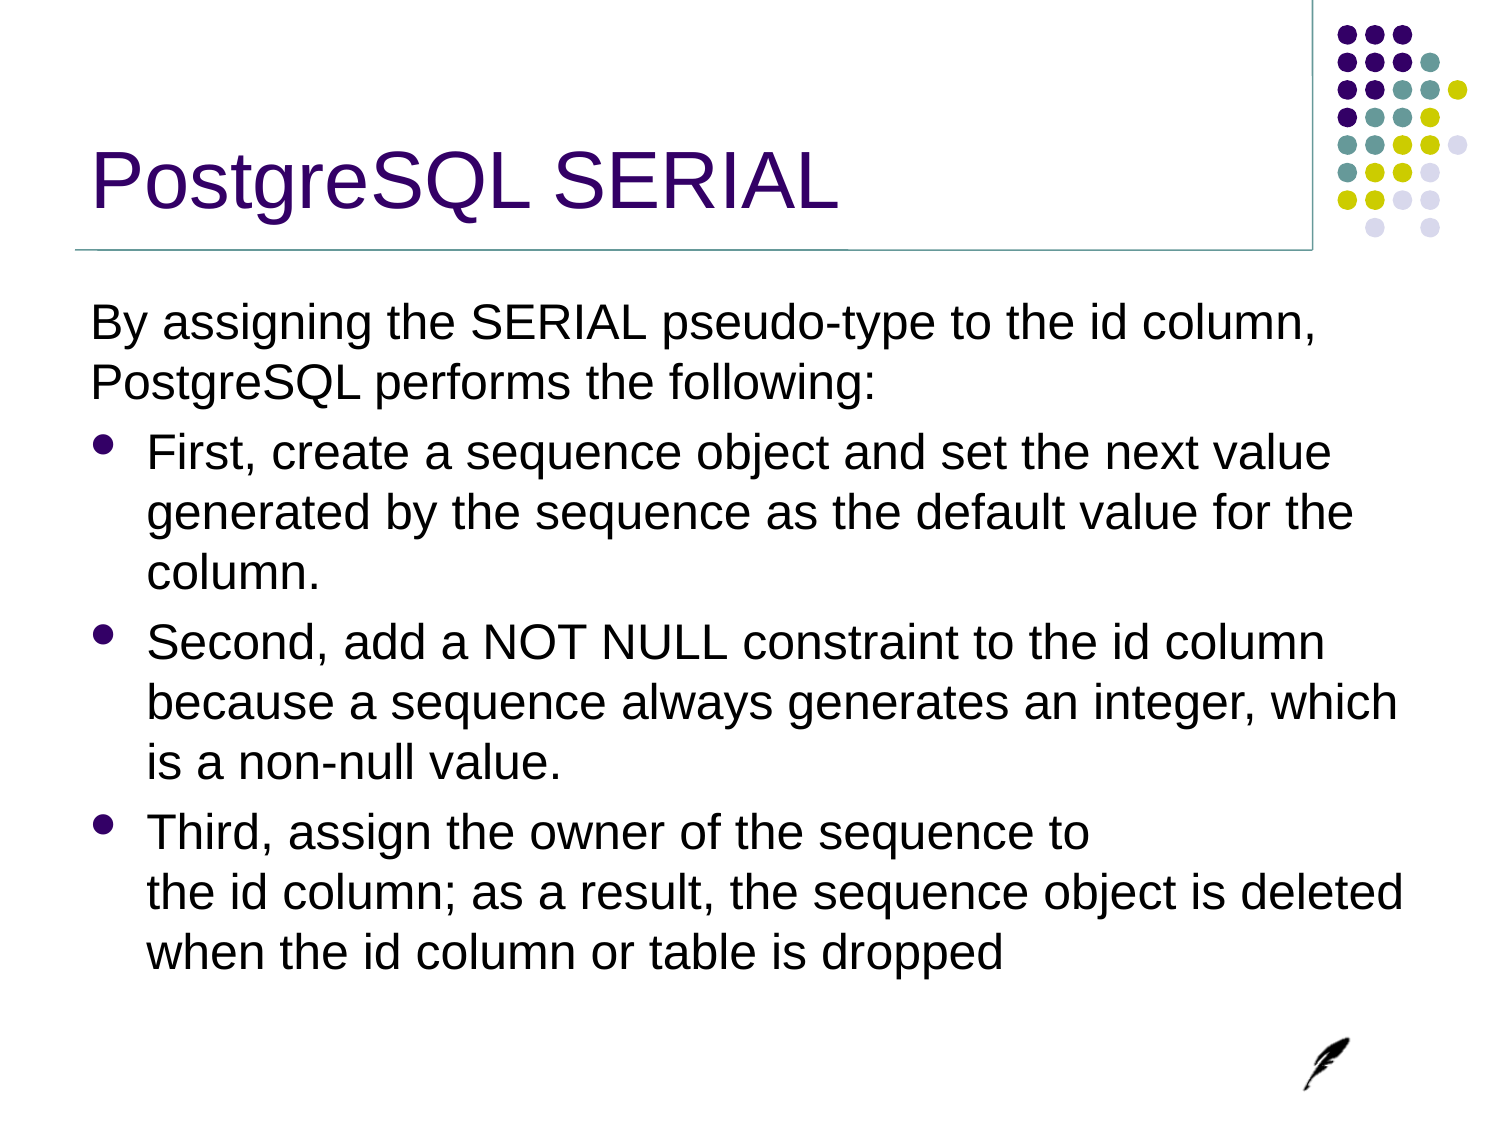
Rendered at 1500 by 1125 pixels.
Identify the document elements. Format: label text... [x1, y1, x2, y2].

title PostgreSQL SERIAL [75, 20, 1313, 233]
picture [1295, 1027, 1357, 1103]
list By assigning the SERIAL pseudo-type to the id column, PostgreSQL performs the following: First, create a sequence object and set the next value generated by the sequence as the default value for the column. Second, add a NOT NULL constraint to the id column because a sequence always generates an integer, which is a non-null value. Third, assign the owner of the sequence to the id column; as a result, the sequence object is deleted when the id column or table is dropped [75, 282, 1425, 1006]
